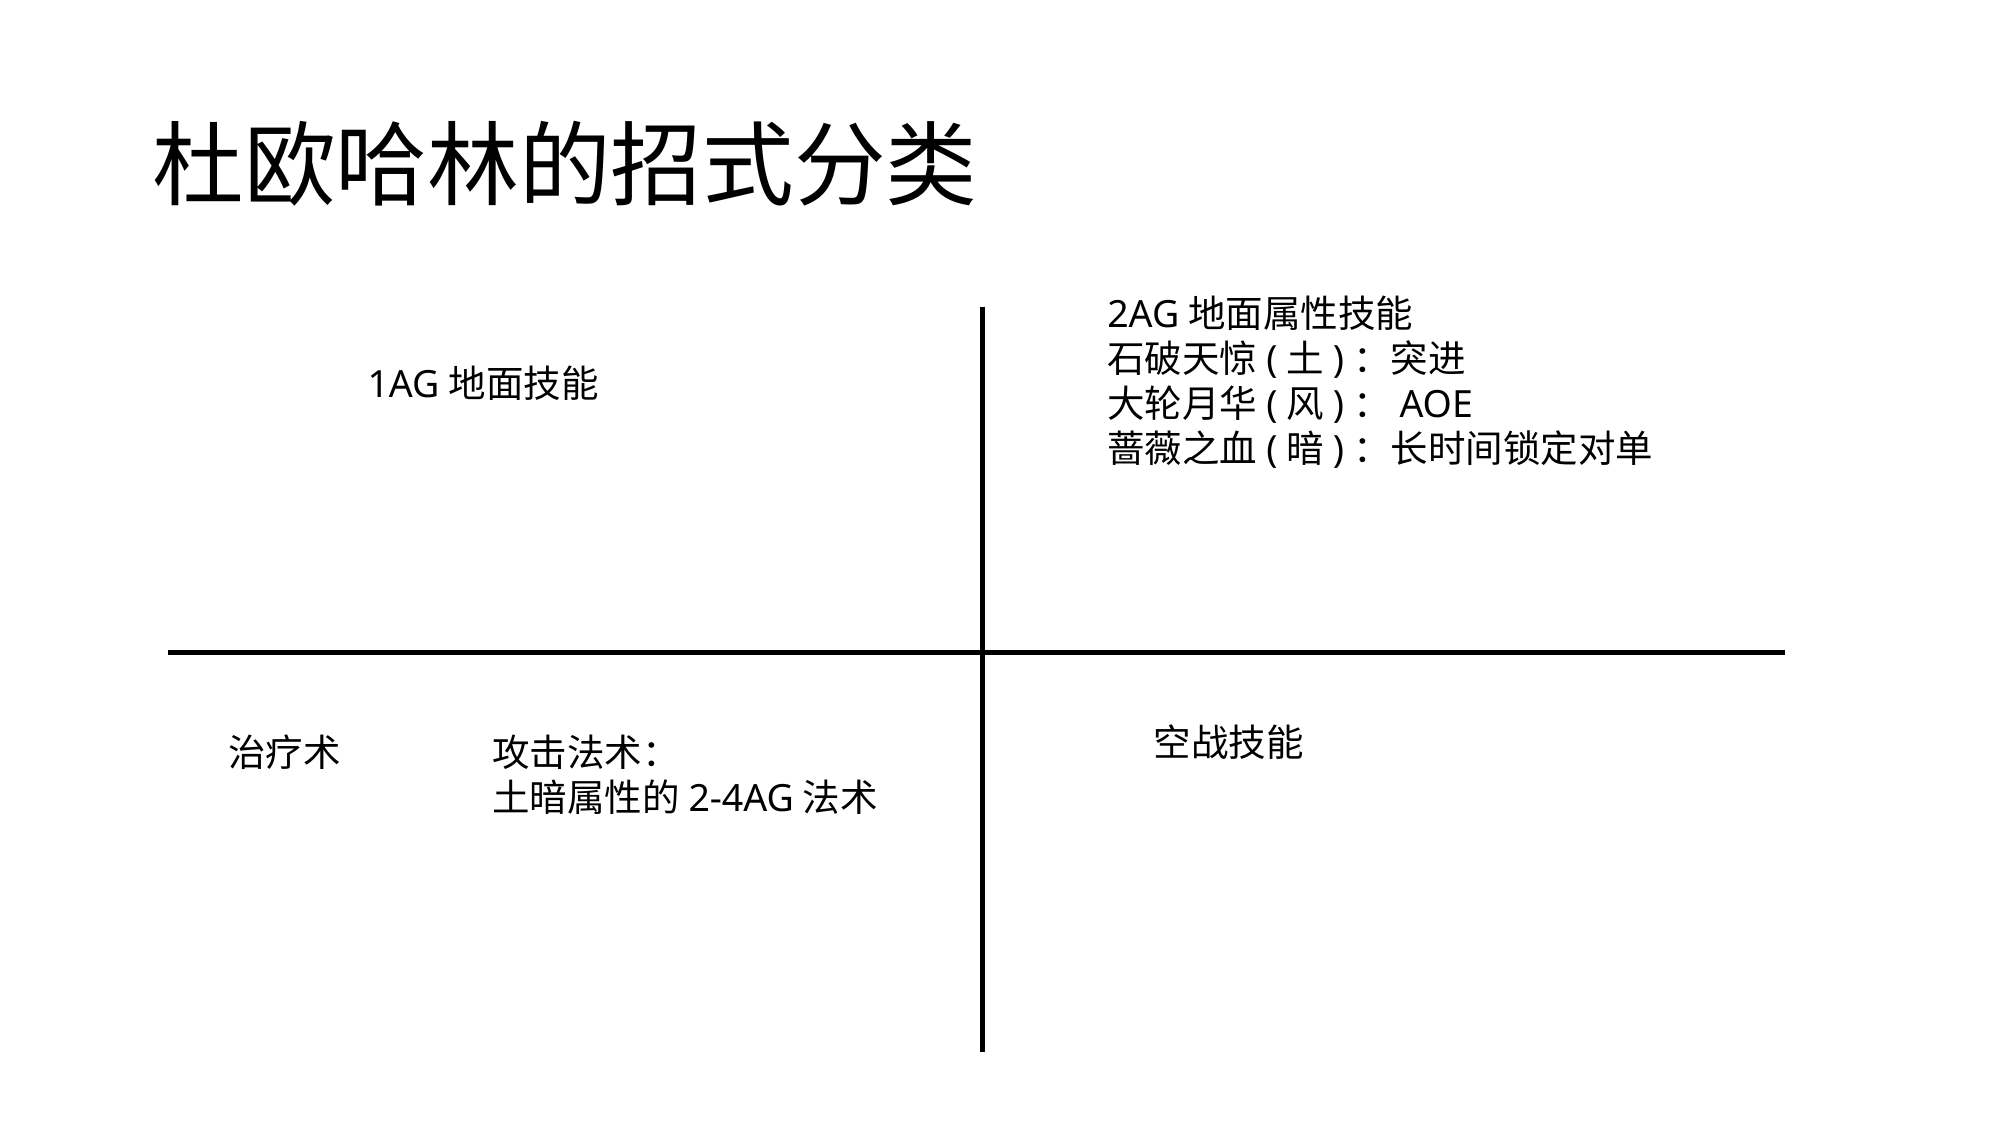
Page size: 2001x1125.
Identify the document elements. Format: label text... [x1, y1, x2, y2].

text_box 1AG地面技能 [352, 352, 614, 412]
text_box 2AG地面属性技能 石破天惊(土)：突进 大轮月华(风)：AOE 蔷薇之血(暗)：长时间锁定对单 [1092, 282, 1668, 478]
title 杜欧哈林的招式分类 [137, 59, 1863, 278]
text_box 空战技能 [1138, 711, 1319, 772]
text_box 攻击法术： 土暗属性的2-4AG法术 [477, 721, 893, 826]
text_box 治疗术 [213, 721, 356, 781]
